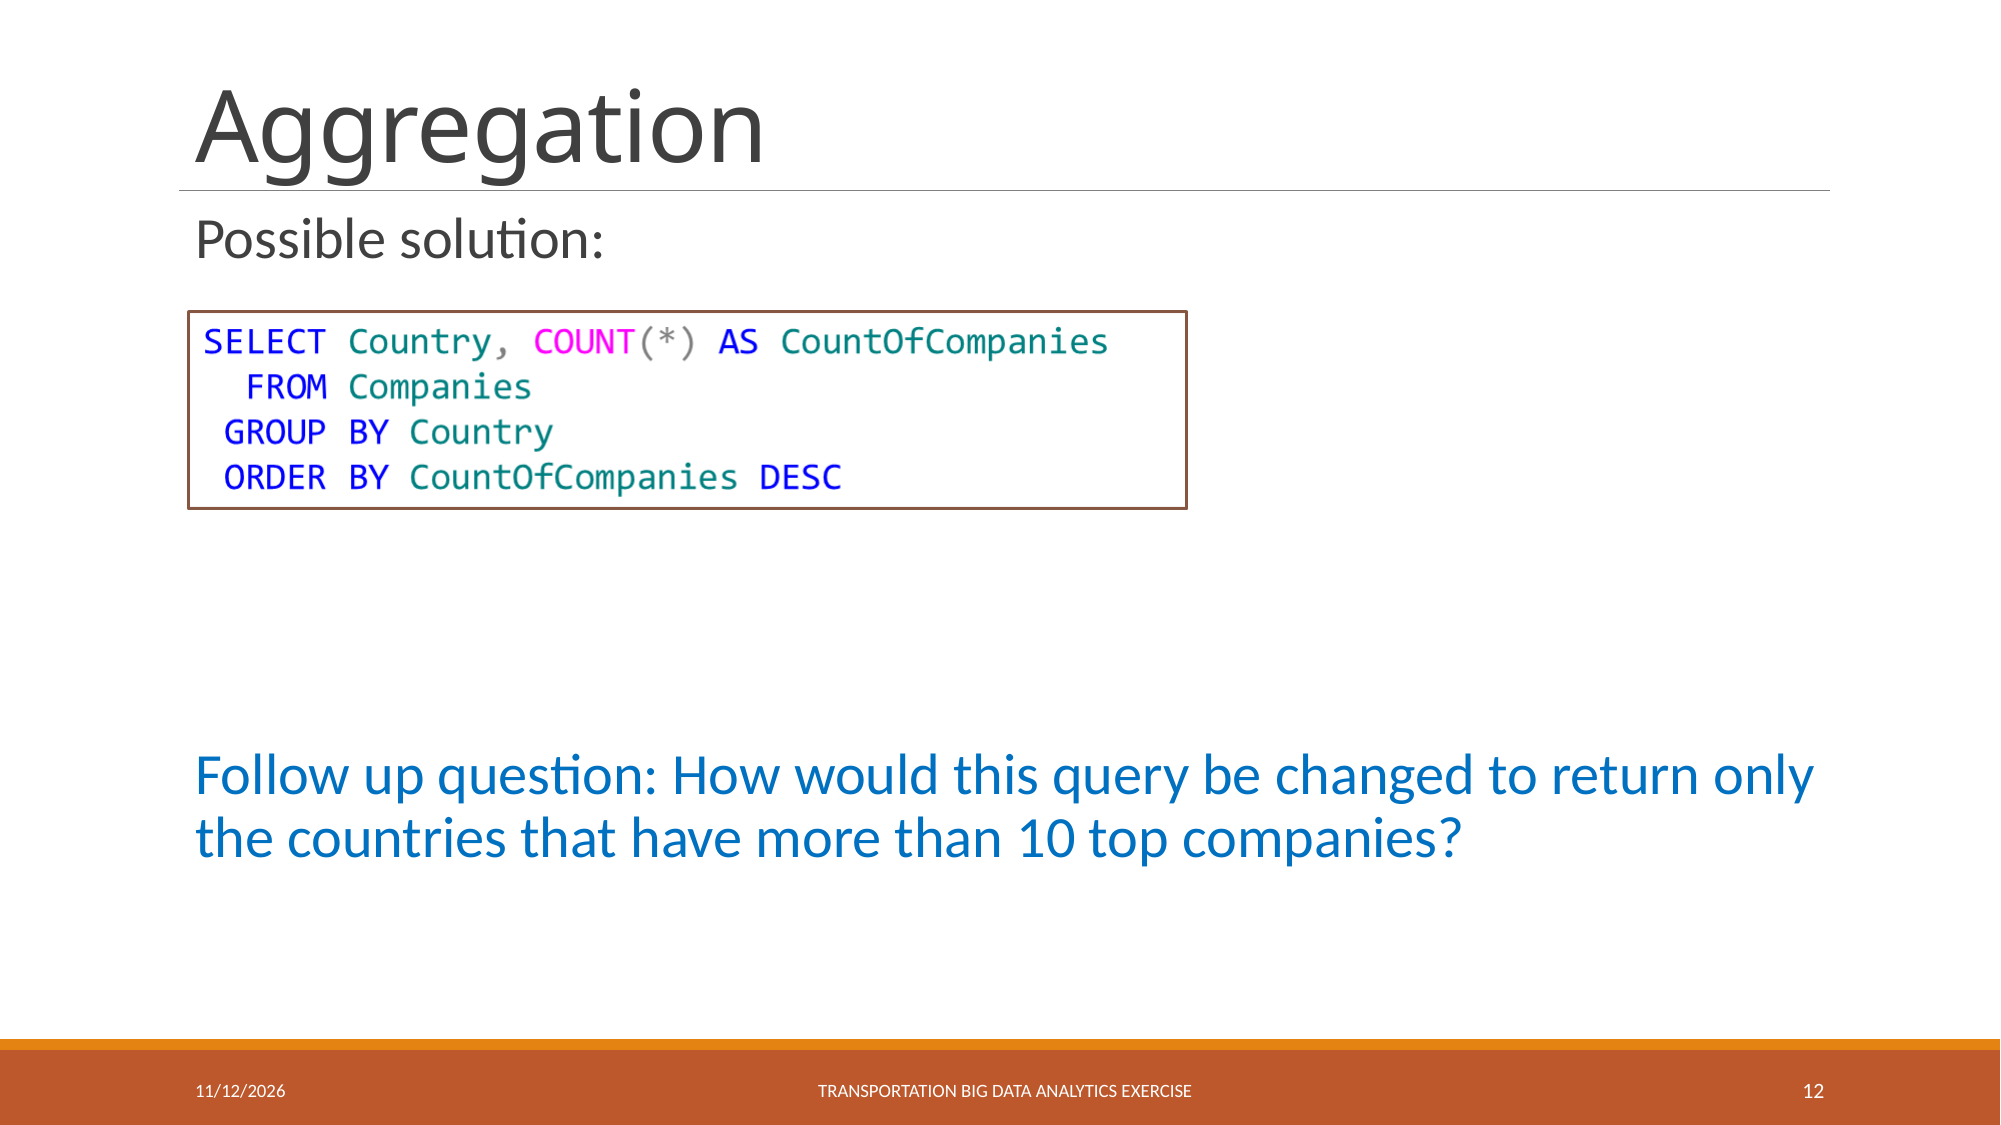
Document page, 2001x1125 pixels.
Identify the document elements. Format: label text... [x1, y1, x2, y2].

footer Transportation Big Data Analytics eXERCISE [609, 1059, 1401, 1120]
slide_number 12 [1624, 1059, 1840, 1120]
title Aggregation [180, 47, 1830, 191]
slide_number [180, 1059, 586, 1120]
list Possible solution: Follow up question: How would this query be changed to return only the countries that have more than 10 top companies? [180, 200, 1830, 963]
picture [179, 305, 1188, 524]
